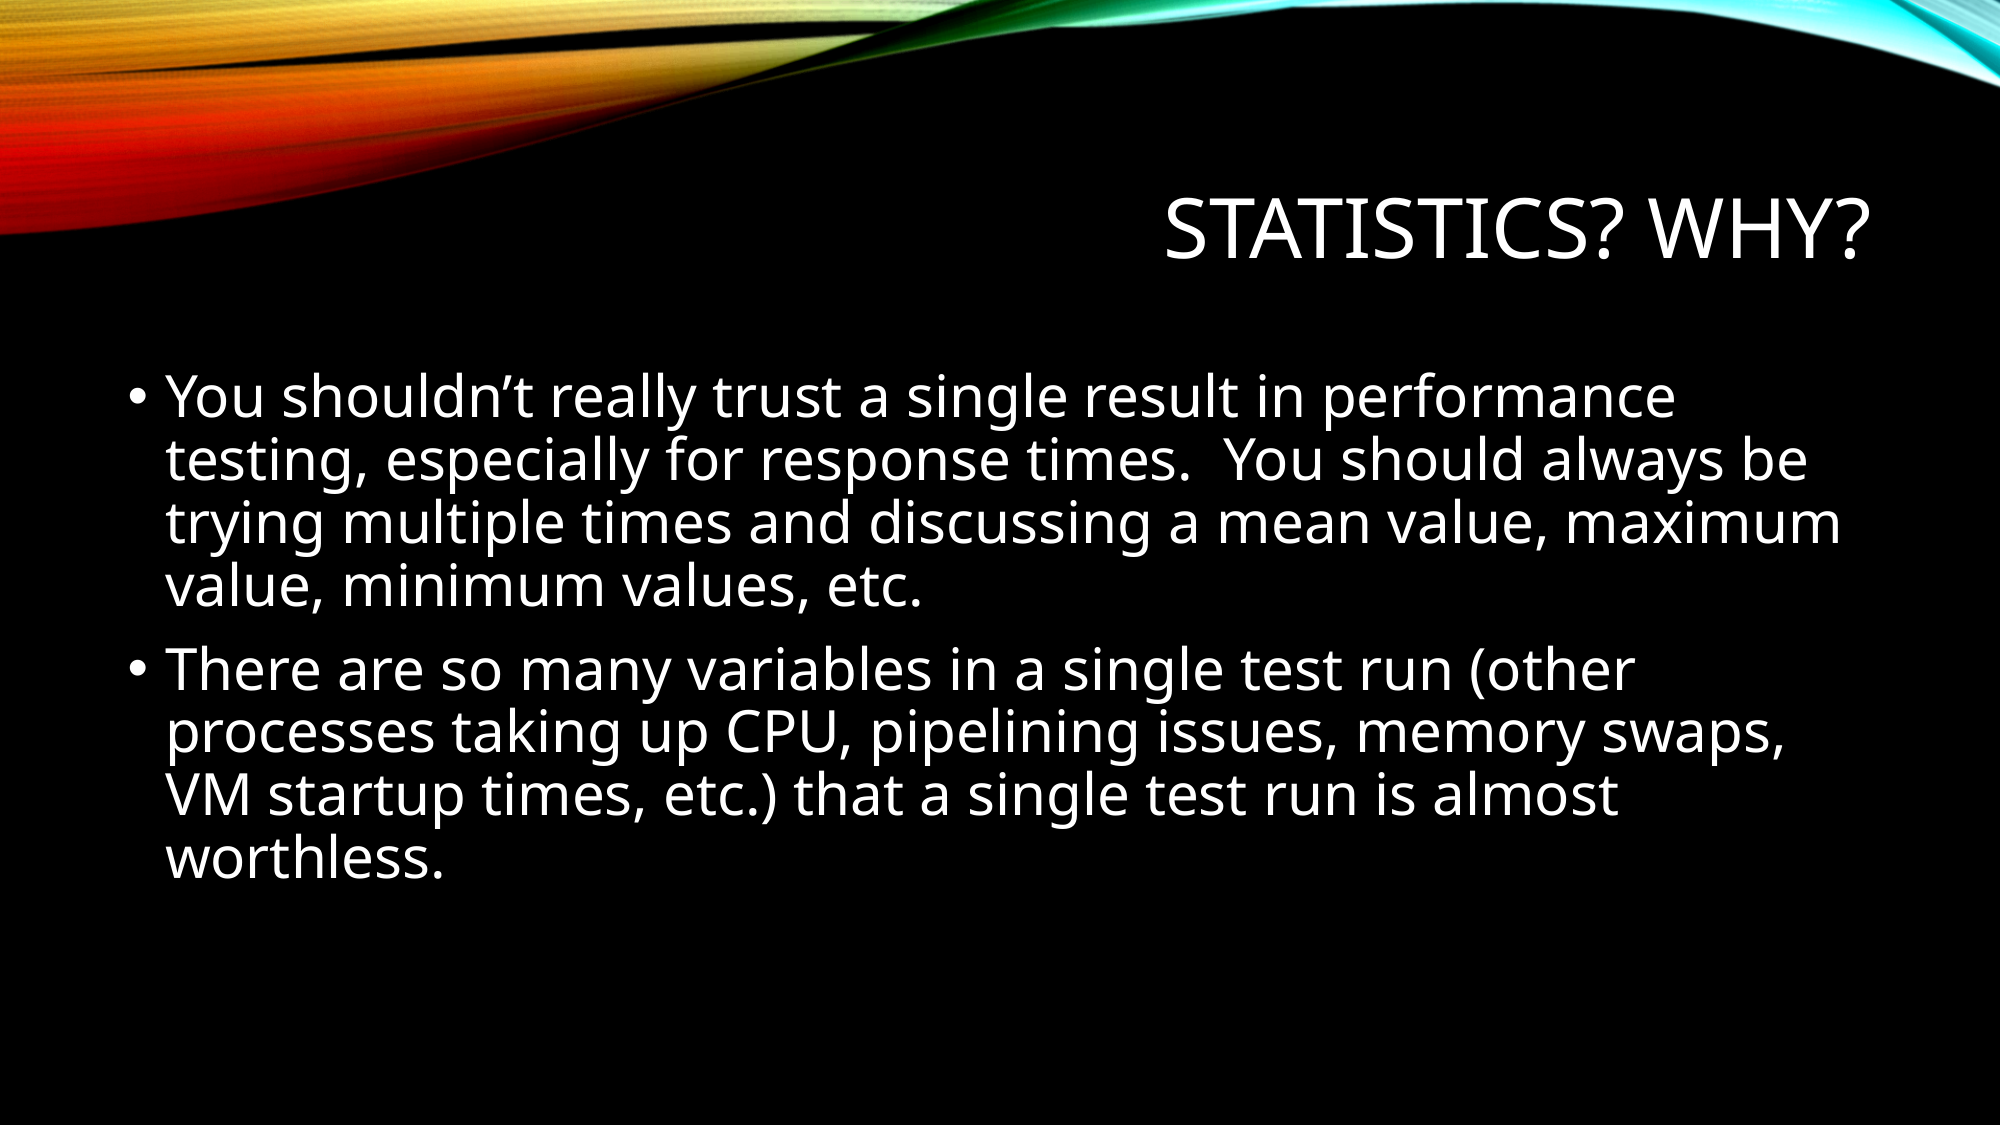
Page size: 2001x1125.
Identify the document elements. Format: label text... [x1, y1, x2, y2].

picture [0, 0, 2000, 237]
title Statistics? Why? [474, 125, 1888, 338]
list You shouldn’t really trust a single result in performance testing, especially for response times. You should always be trying multiple times and discussing a mean value, maximum value, minimum values, etc. There are so many variables in a single test run (other processes taking up CPU, pipelining issues, memory swaps, VM startup times, etc.) that a single test run is almost worthless. [112, 360, 1888, 1021]
